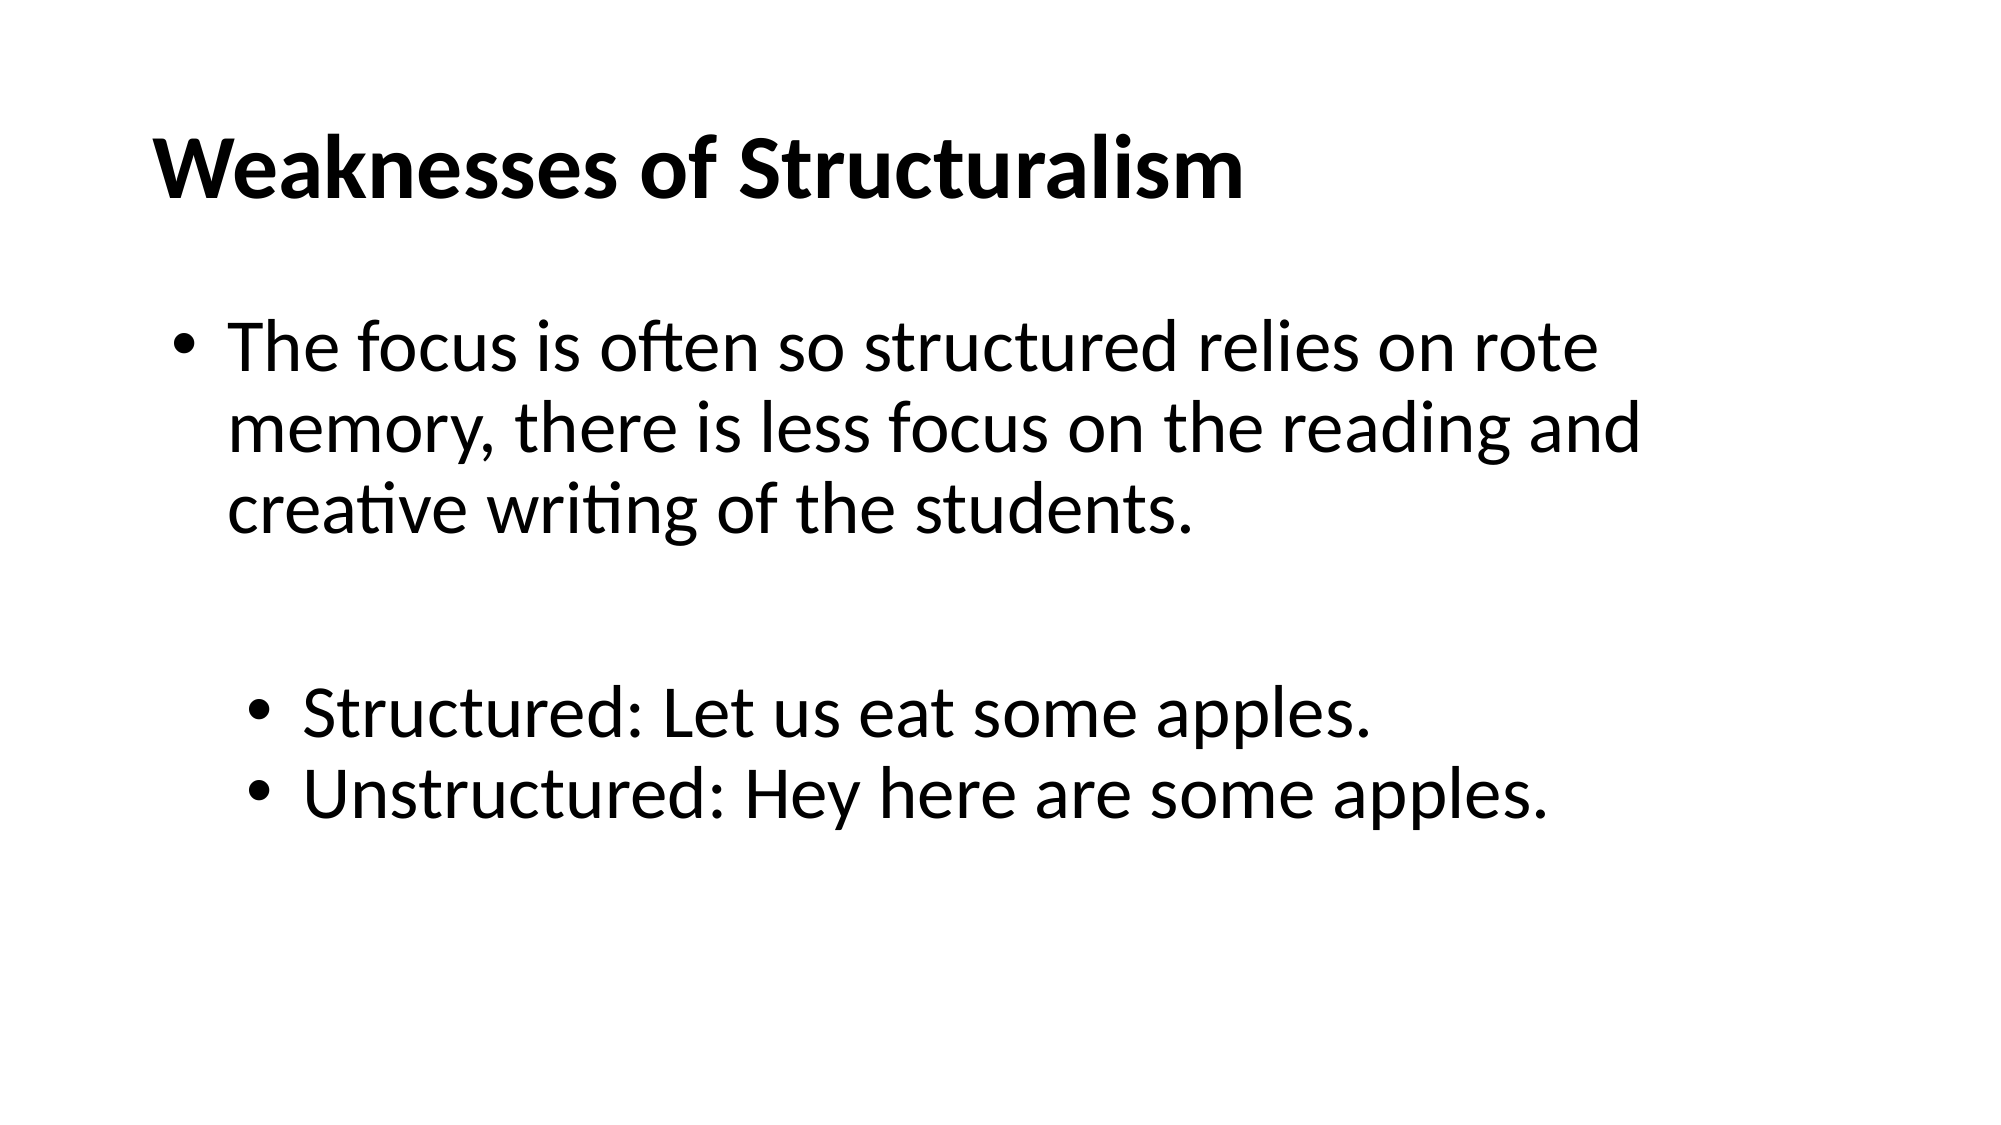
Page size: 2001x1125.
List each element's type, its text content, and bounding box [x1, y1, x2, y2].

title Weaknesses of Structuralism [137, 59, 1863, 278]
list The focus is often so structured relies on rote memory, there is less focus on the reading and creative writing of the students. Structured: Let us eat some apples. Unstructured: Hey here are some apples. [137, 299, 1863, 1014]
